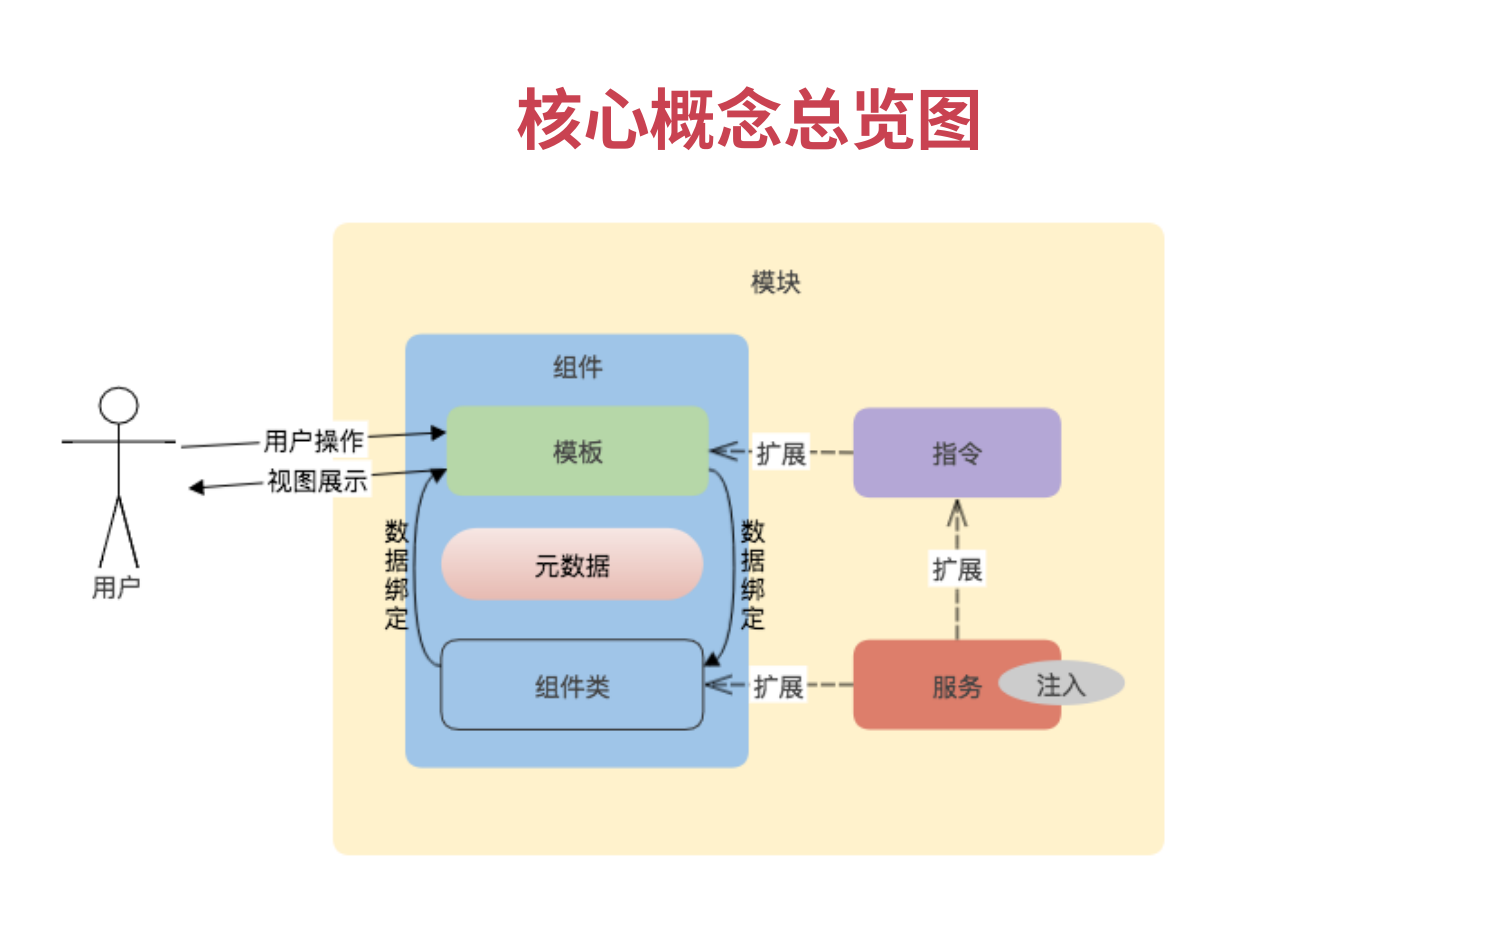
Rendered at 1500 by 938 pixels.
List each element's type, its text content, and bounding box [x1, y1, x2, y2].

picture [7, 186, 1201, 891]
title 核心概念总览图 [74, 46, 1426, 189]
